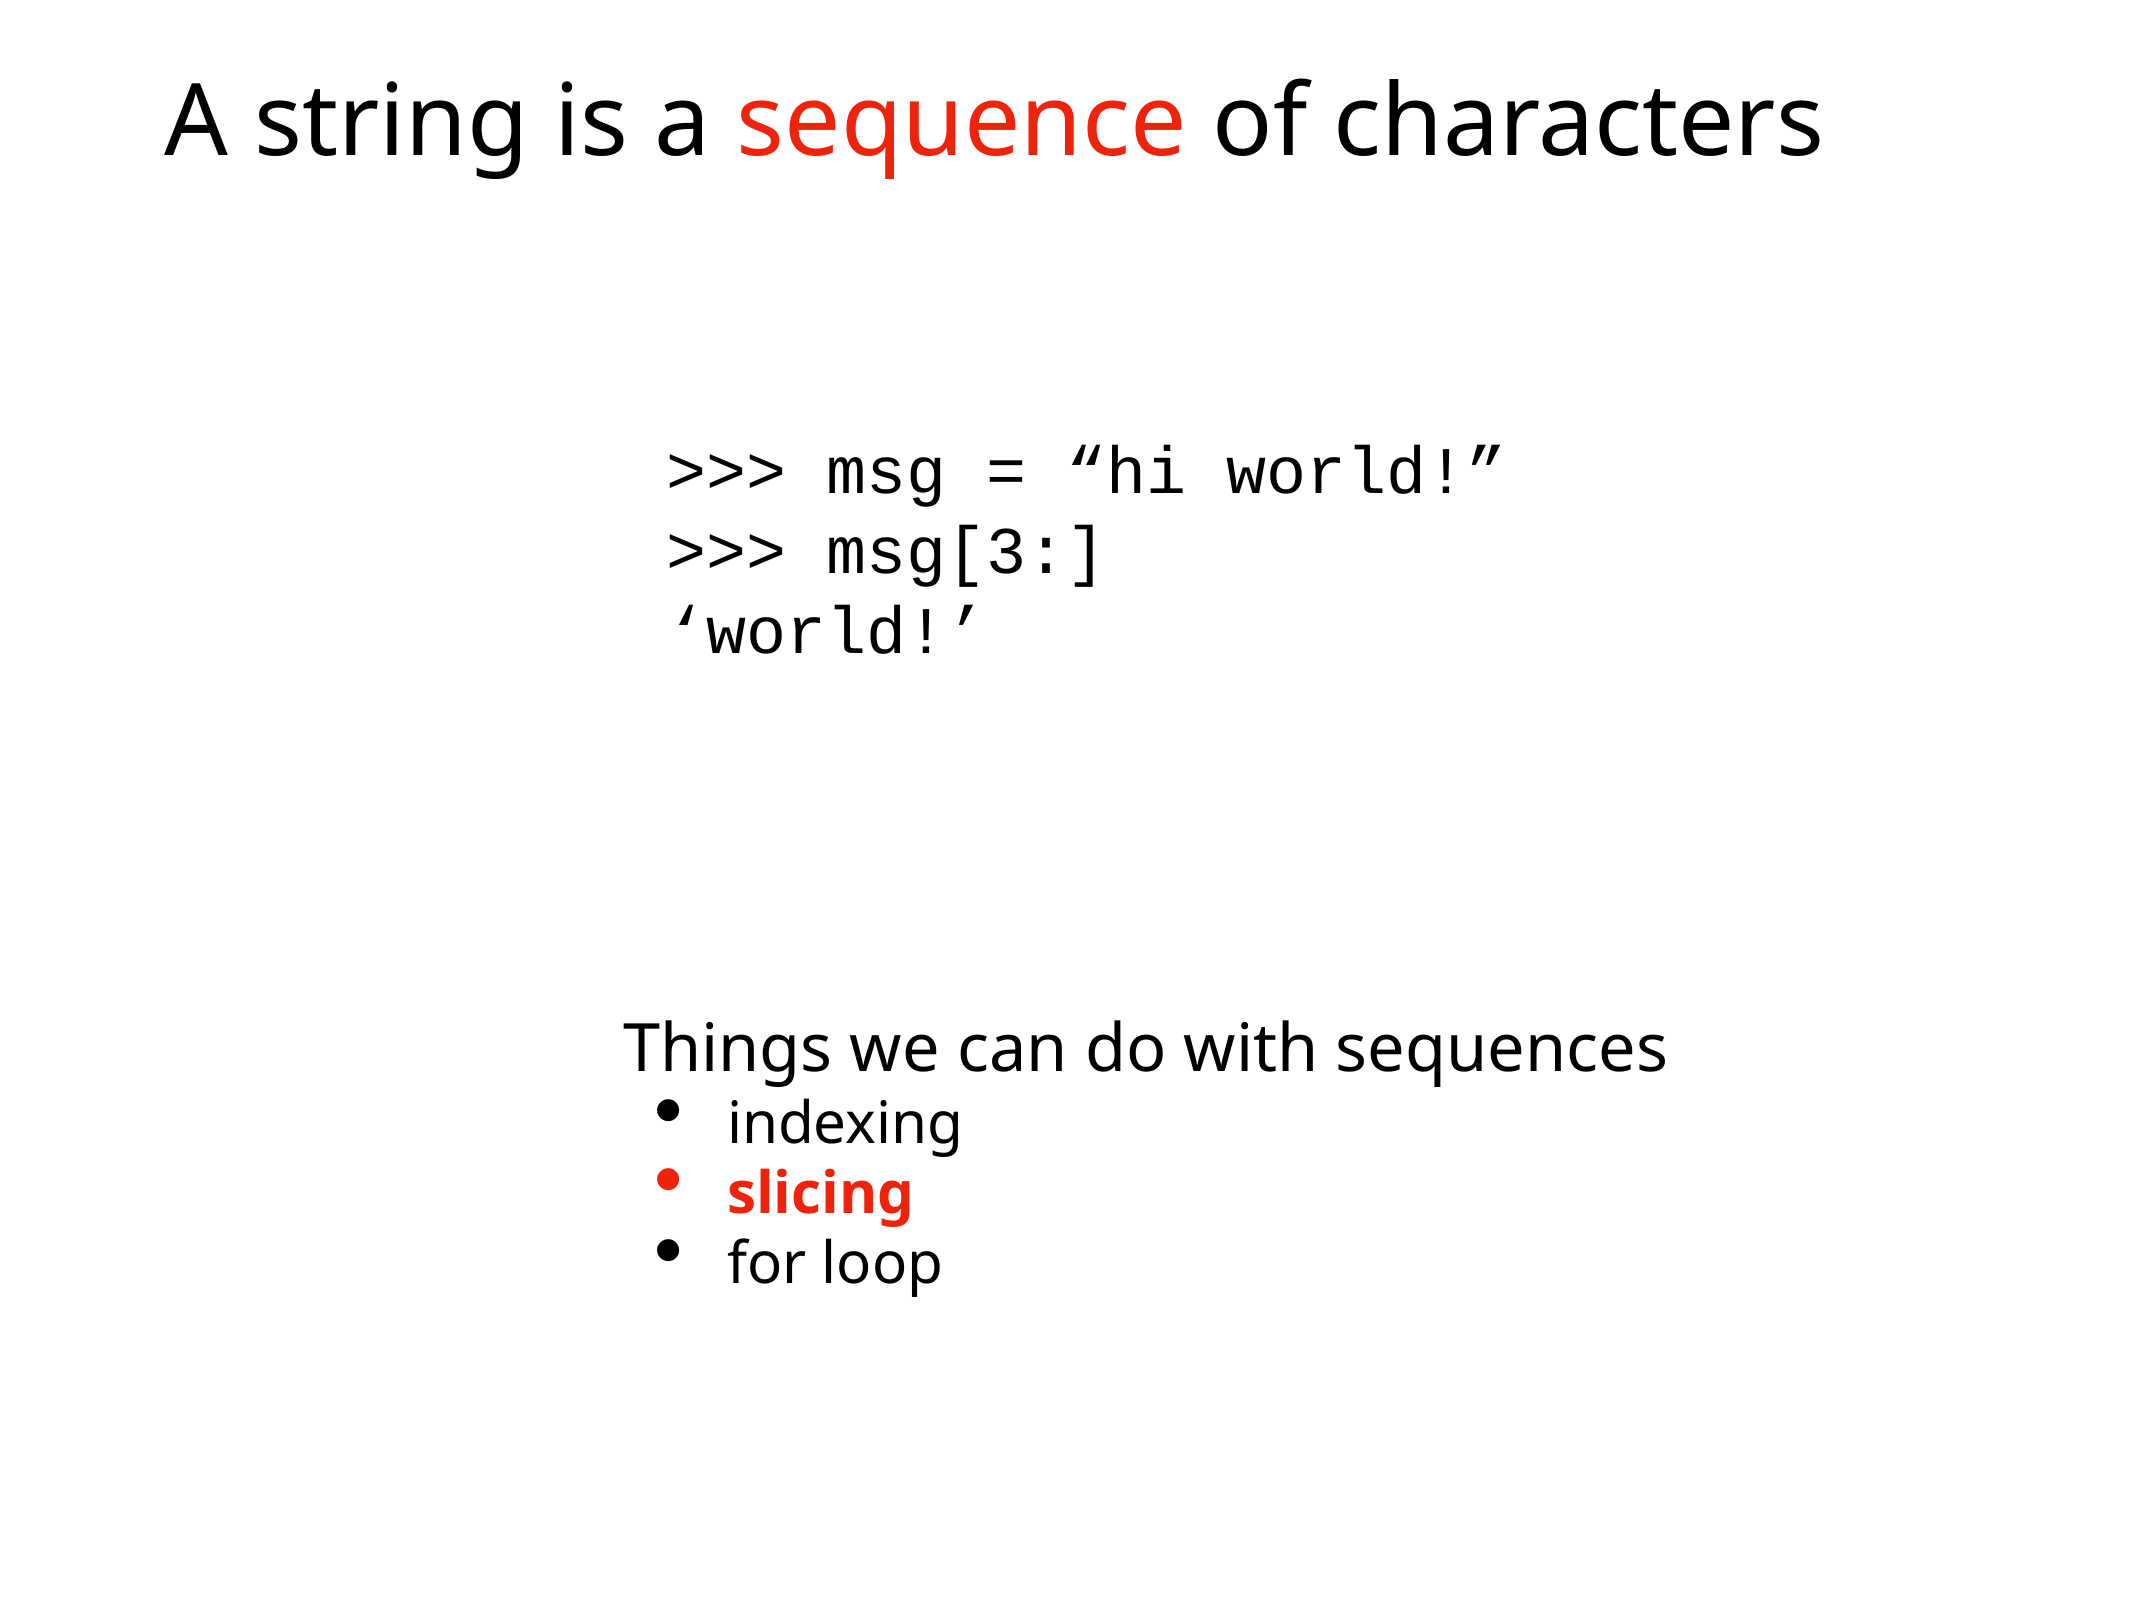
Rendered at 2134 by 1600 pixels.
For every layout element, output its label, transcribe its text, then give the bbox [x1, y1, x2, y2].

title A string is a sequence of characters [155, 41, 1978, 191]
text_box >>> msg = “hi world!” >>> msg[3:] ‘world!’ [658, 418, 1515, 676]
text_box Things we can do with sequences indexing slicing for loop [614, 996, 1678, 1304]
